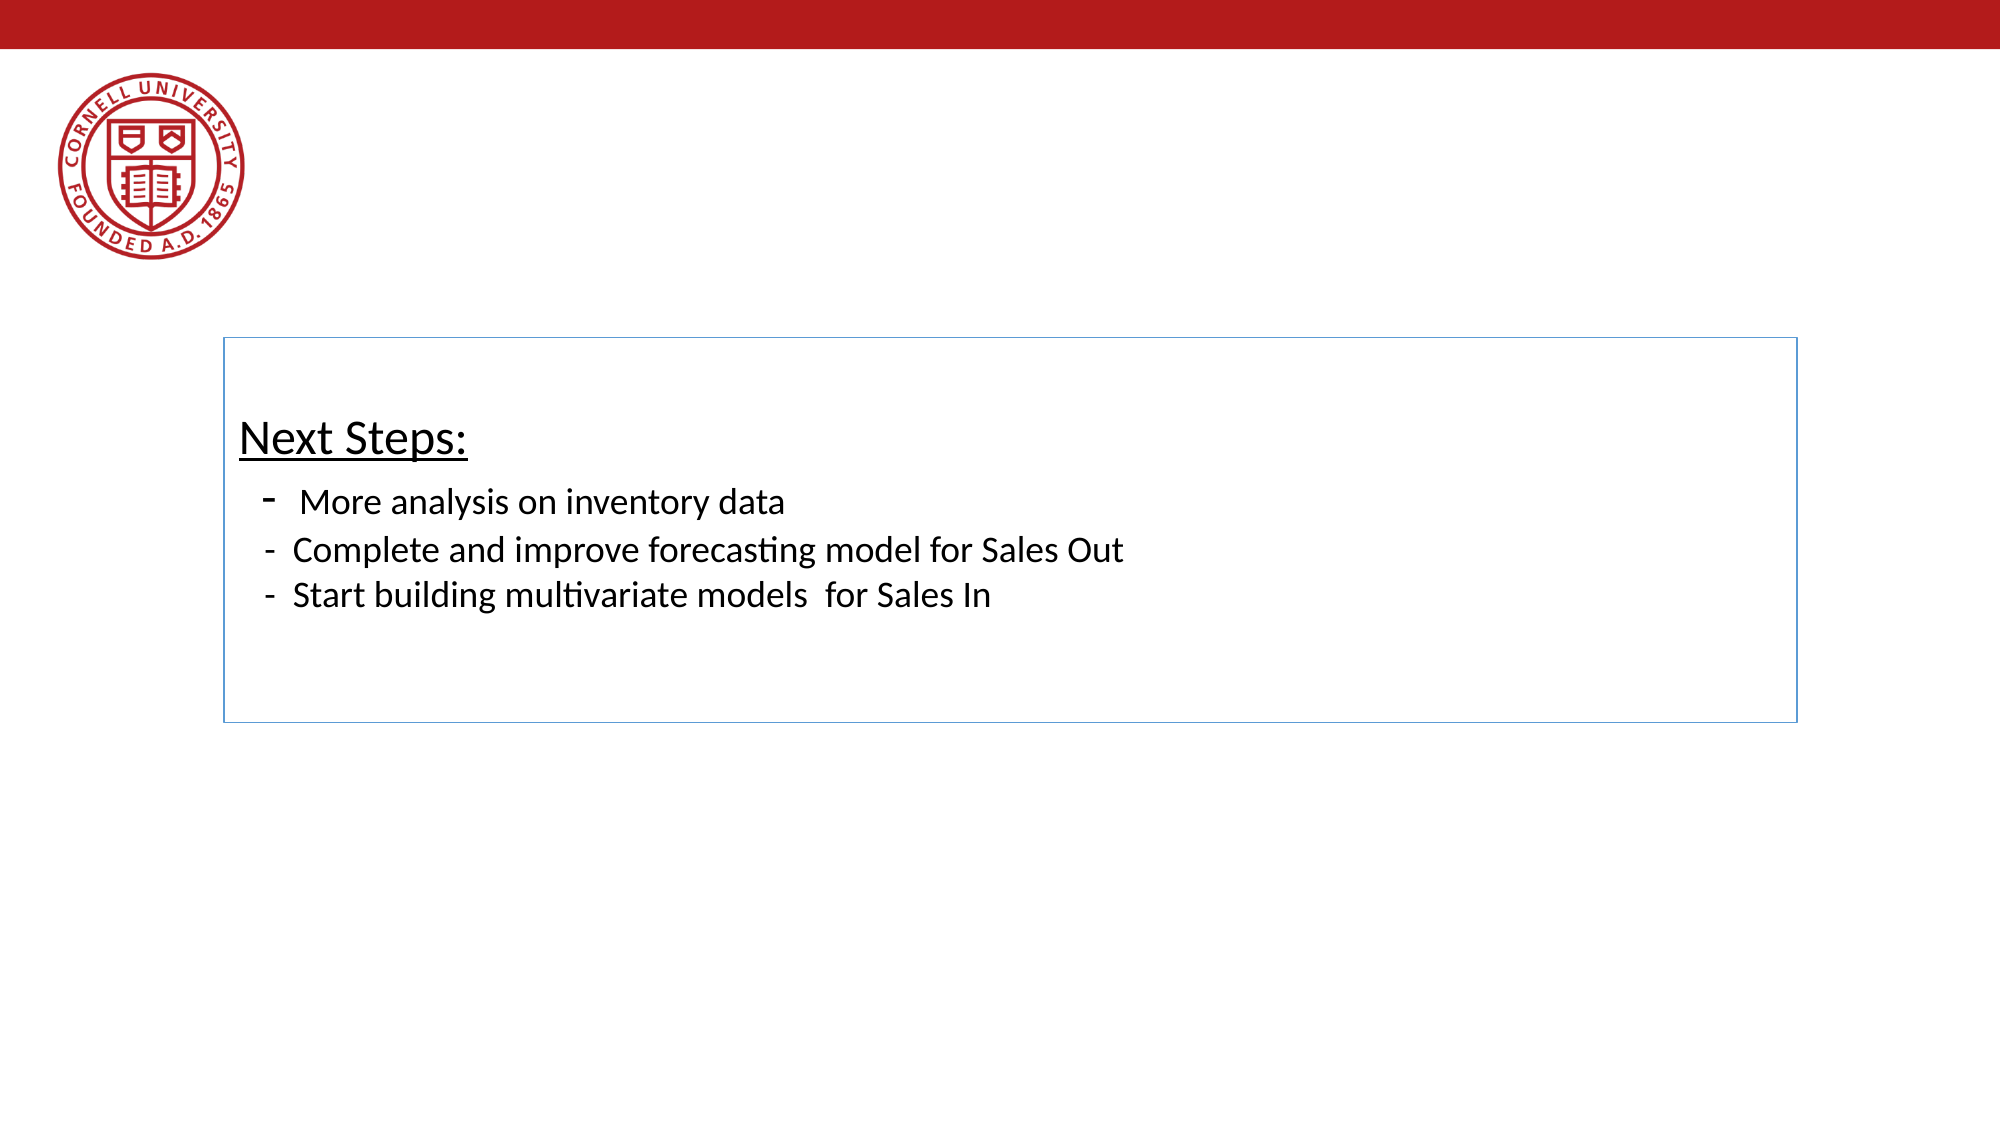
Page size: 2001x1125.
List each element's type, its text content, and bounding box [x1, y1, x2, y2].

text_box [0, 0, 2000, 50]
text_box Next Steps: - More analysis on inventory data - Complete and improve forecasting model for Sales Out - Start building multivariate models for Sales In [223, 337, 1798, 723]
picture [48, 63, 272, 269]
